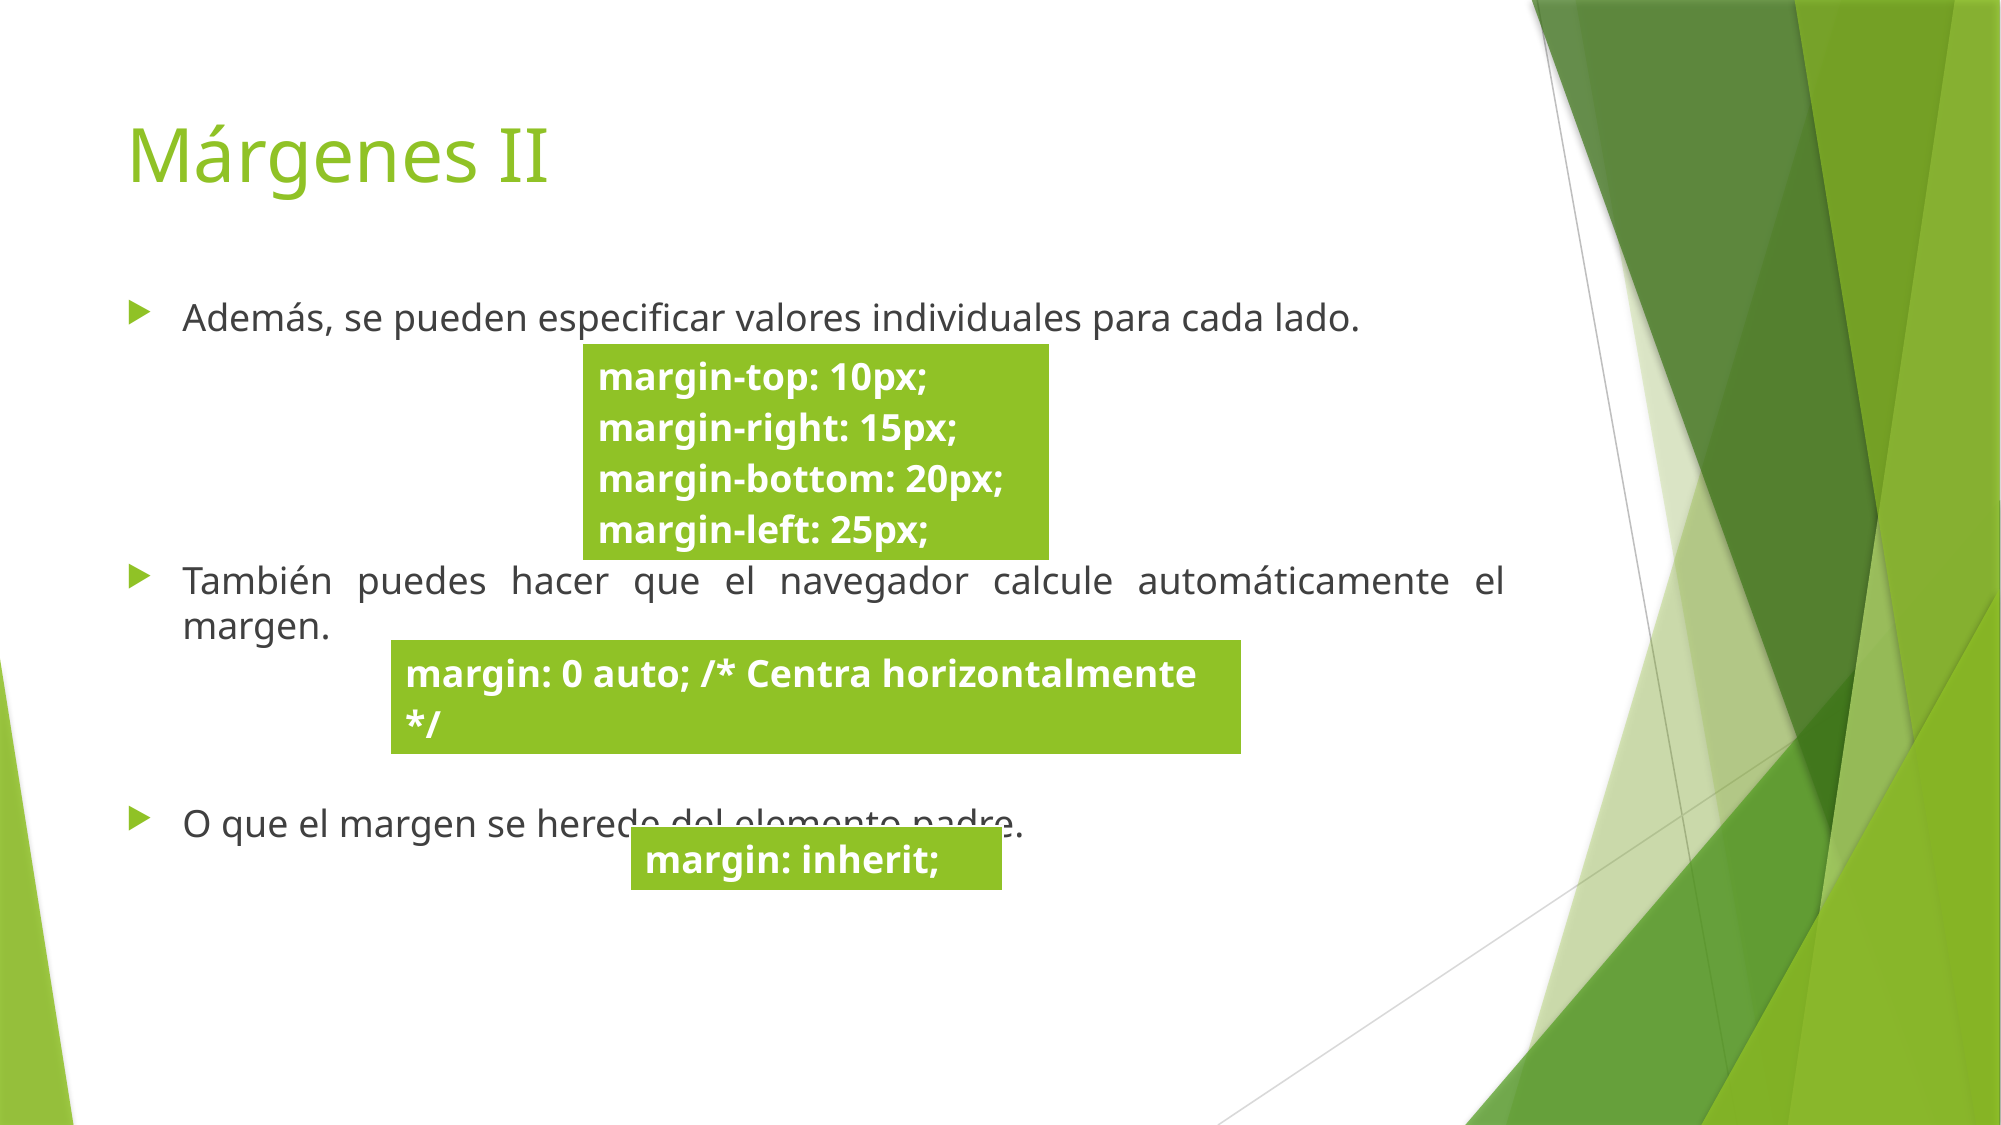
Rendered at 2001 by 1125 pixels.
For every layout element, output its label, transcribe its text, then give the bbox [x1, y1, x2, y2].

table_header margin-top: 10px; margin-right: 15px; margin-bottom: 20px; margin-left: 25px; [583, 344, 1049, 560]
list Además, se pueden especificar valores individuales para cada lado. También puedes hacer que el navegador calcule automáticamente el margen. O que el margen se herede del elemento padre. [111, 286, 1522, 924]
table_header margin: inherit; [631, 827, 1002, 890]
table_header margin: 0 auto; /* Centra horizontalmente */ [391, 640, 1241, 754]
title Márgenes II [111, 99, 1522, 286]
